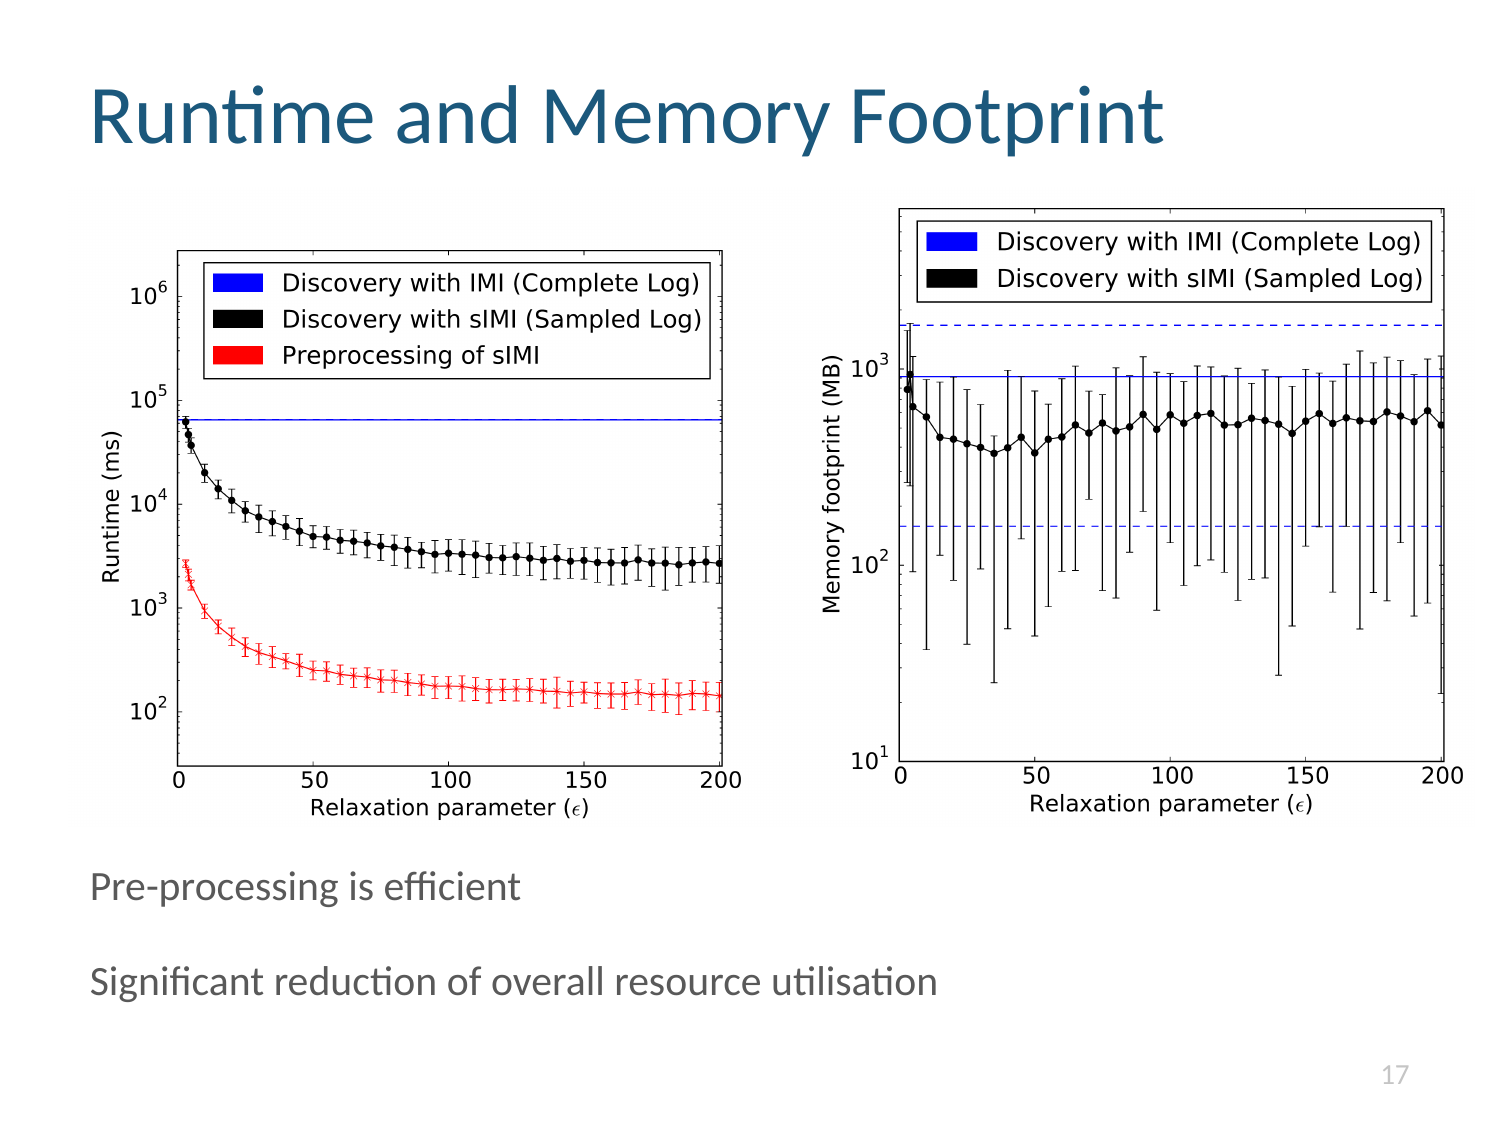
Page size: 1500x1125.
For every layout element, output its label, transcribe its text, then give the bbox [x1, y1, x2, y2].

picture [67, 187, 1475, 827]
text_box <number> [1074, 1042, 1425, 1103]
text_box Pre-processing is efficient Significant reduction of overall resource utilisation [75, 851, 1425, 1033]
text_box Runtime and Memory Footprint [74, 45, 1431, 175]
